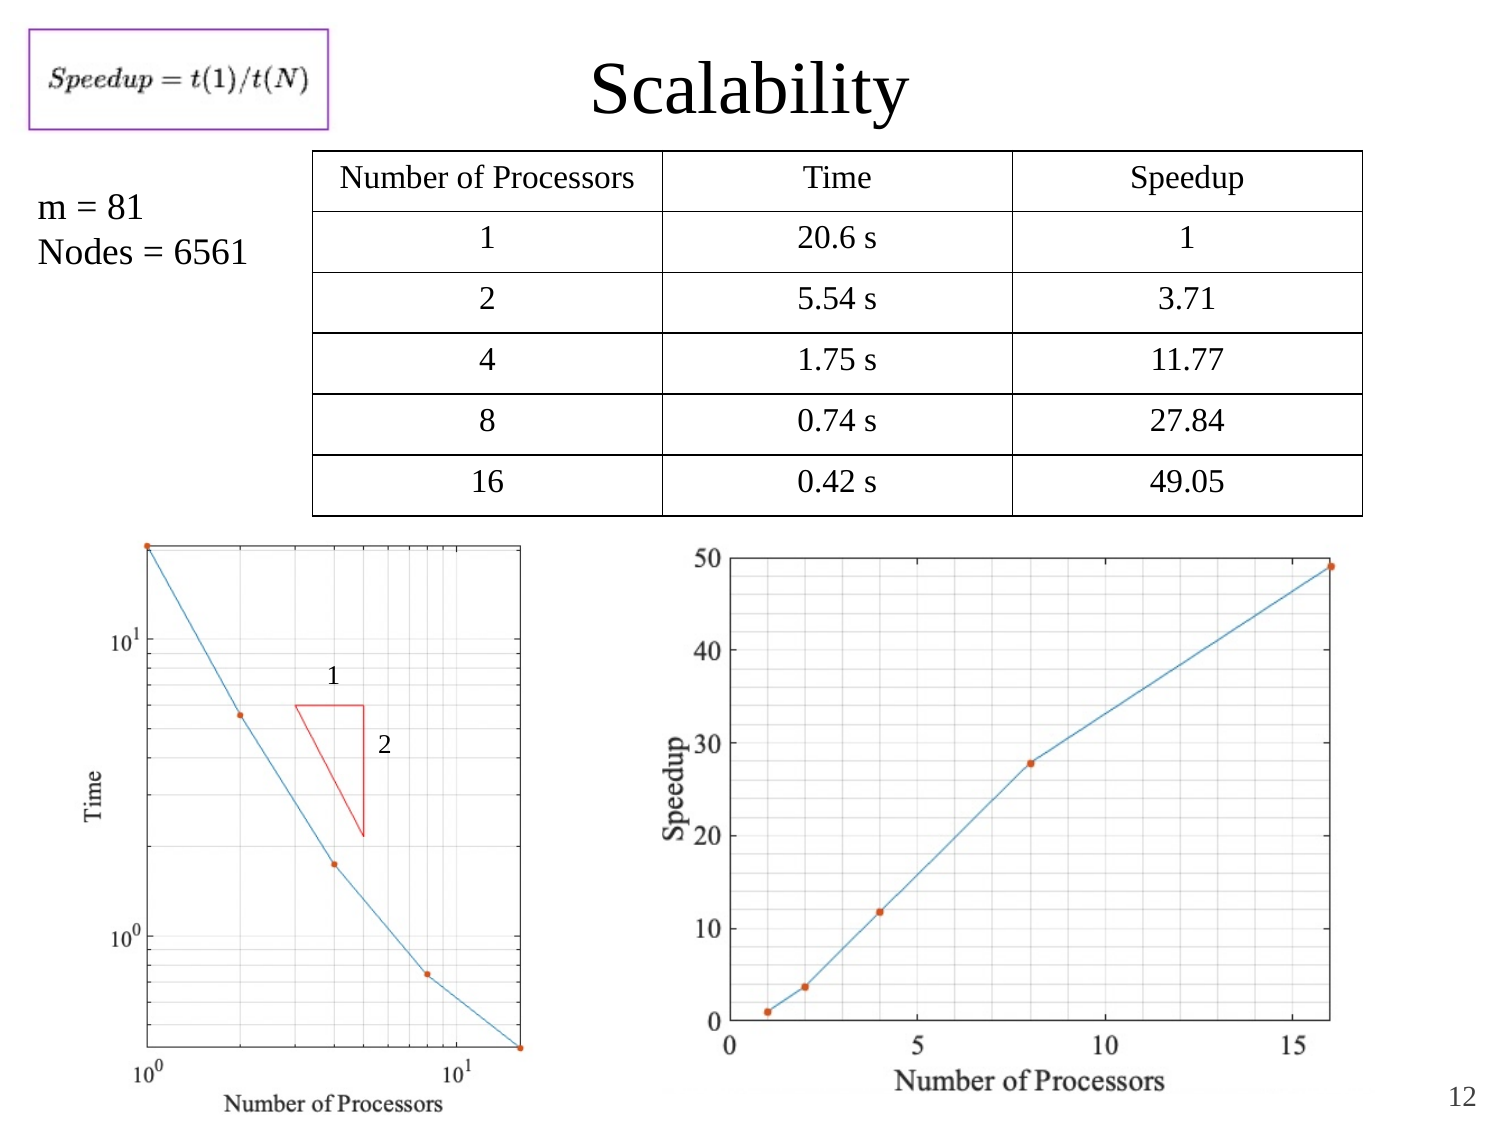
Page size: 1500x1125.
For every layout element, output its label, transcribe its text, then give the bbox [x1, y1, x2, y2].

table_header Speedup [1013, 152, 1362, 211]
table_cell 16 [313, 456, 662, 515]
slide_number 12 [1425, 1062, 1485, 1113]
table_cell 2 [313, 273, 662, 332]
table_cell 49.05 [1013, 456, 1362, 515]
picture [662, 523, 1376, 1094]
table_cell 0.42 s [663, 456, 1012, 515]
table_cell 4 [313, 334, 662, 393]
table_header Number of Processors [313, 152, 662, 211]
table_cell 27.84 [1013, 395, 1362, 454]
table_cell 5.54 s [663, 273, 1012, 332]
text_box m = 81 Nodes = 6561 [22, 174, 264, 280]
table_cell 1.75 s [663, 334, 1012, 393]
table_cell 8 [313, 395, 662, 454]
table_cell 3.71 [1013, 273, 1362, 332]
table_cell 1 [313, 212, 662, 272]
table_cell 11.77 [1013, 334, 1362, 393]
table_cell 1 [1013, 212, 1362, 272]
table_header Time [663, 152, 1012, 211]
picture [9, 22, 348, 141]
title Scalability [350, 24, 1493, 143]
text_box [66, 523, 559, 1115]
table_cell 20.6 s [663, 212, 1012, 272]
table_cell 0.74 s [663, 395, 1012, 454]
